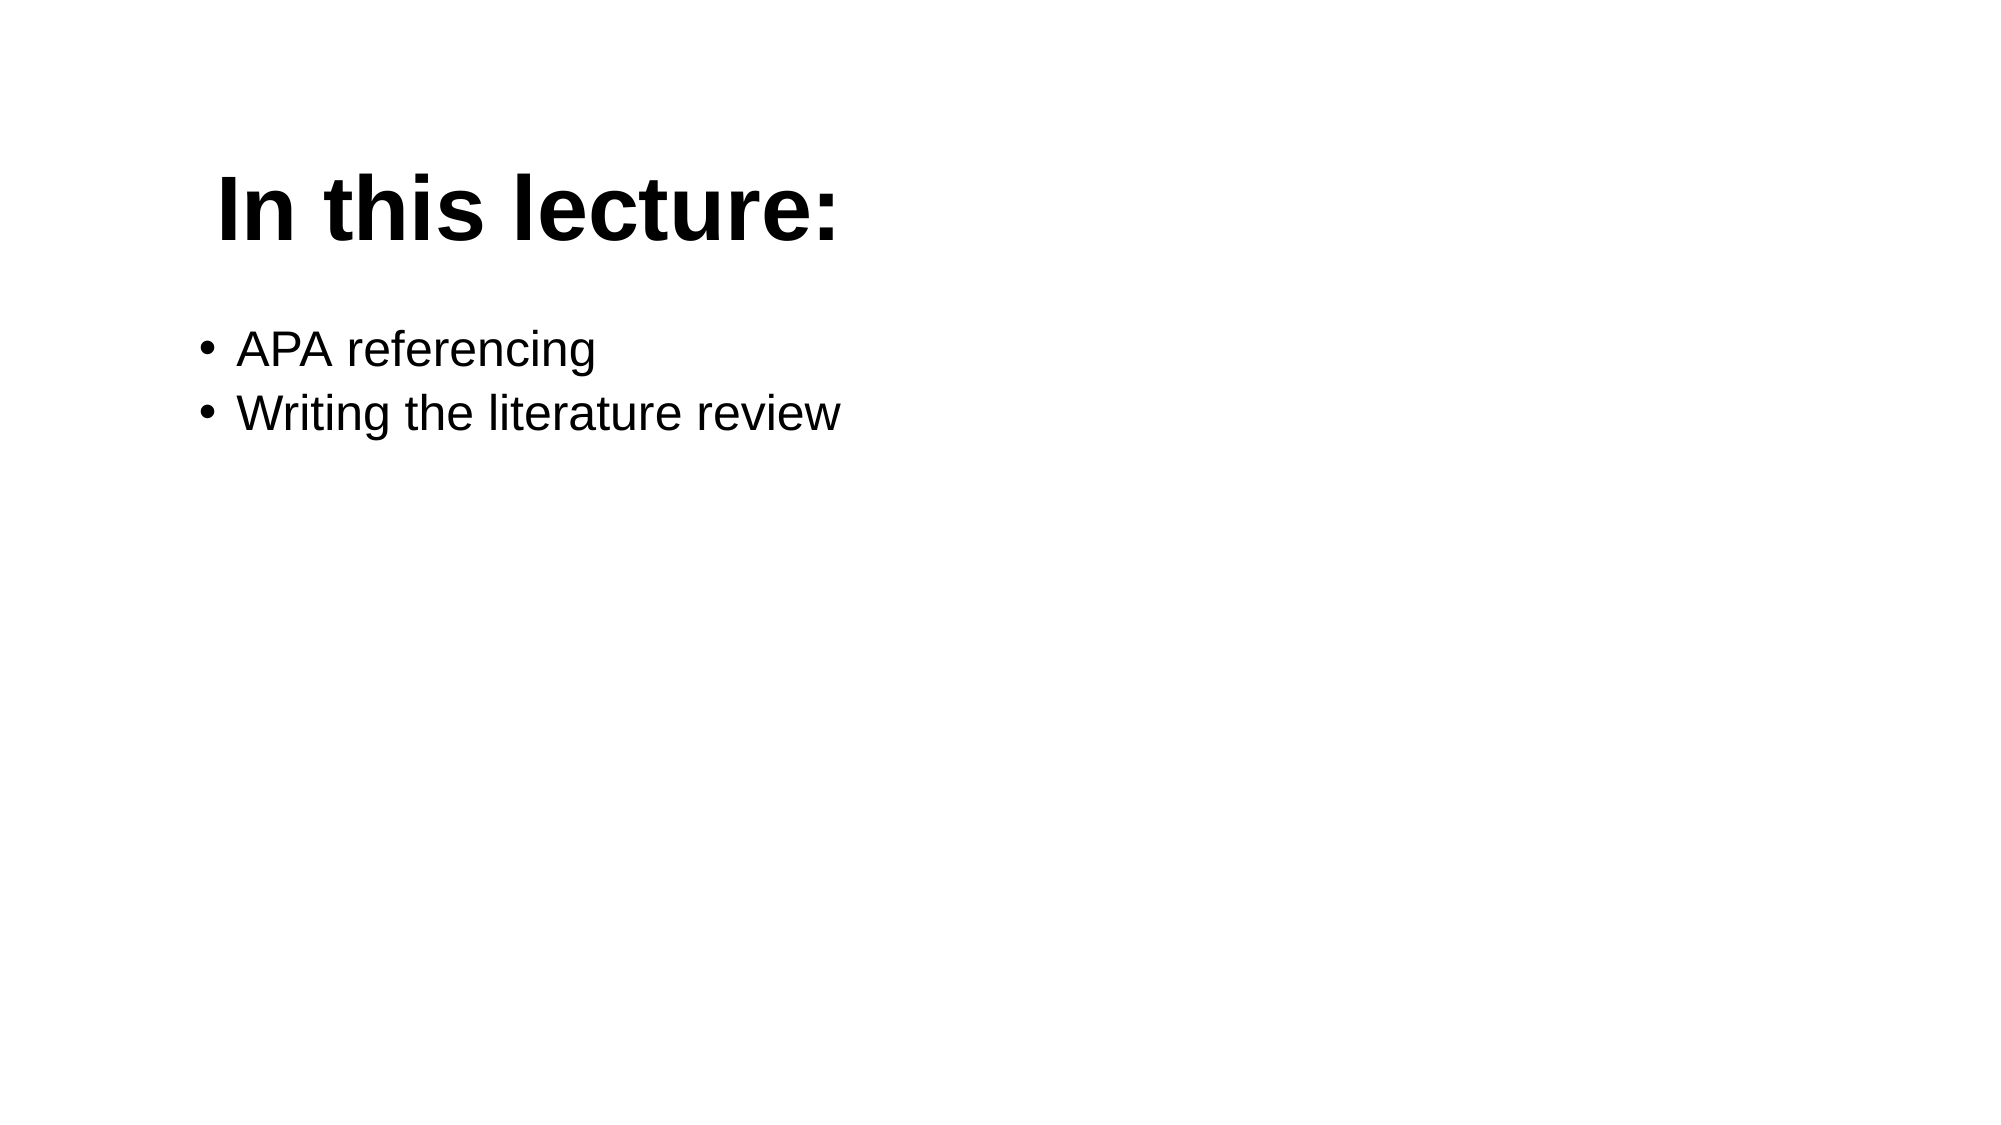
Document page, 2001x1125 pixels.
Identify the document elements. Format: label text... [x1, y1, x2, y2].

title In this lecture: [201, 105, 1664, 316]
list APA referencing Writing the literature review [109, 315, 1302, 1050]
